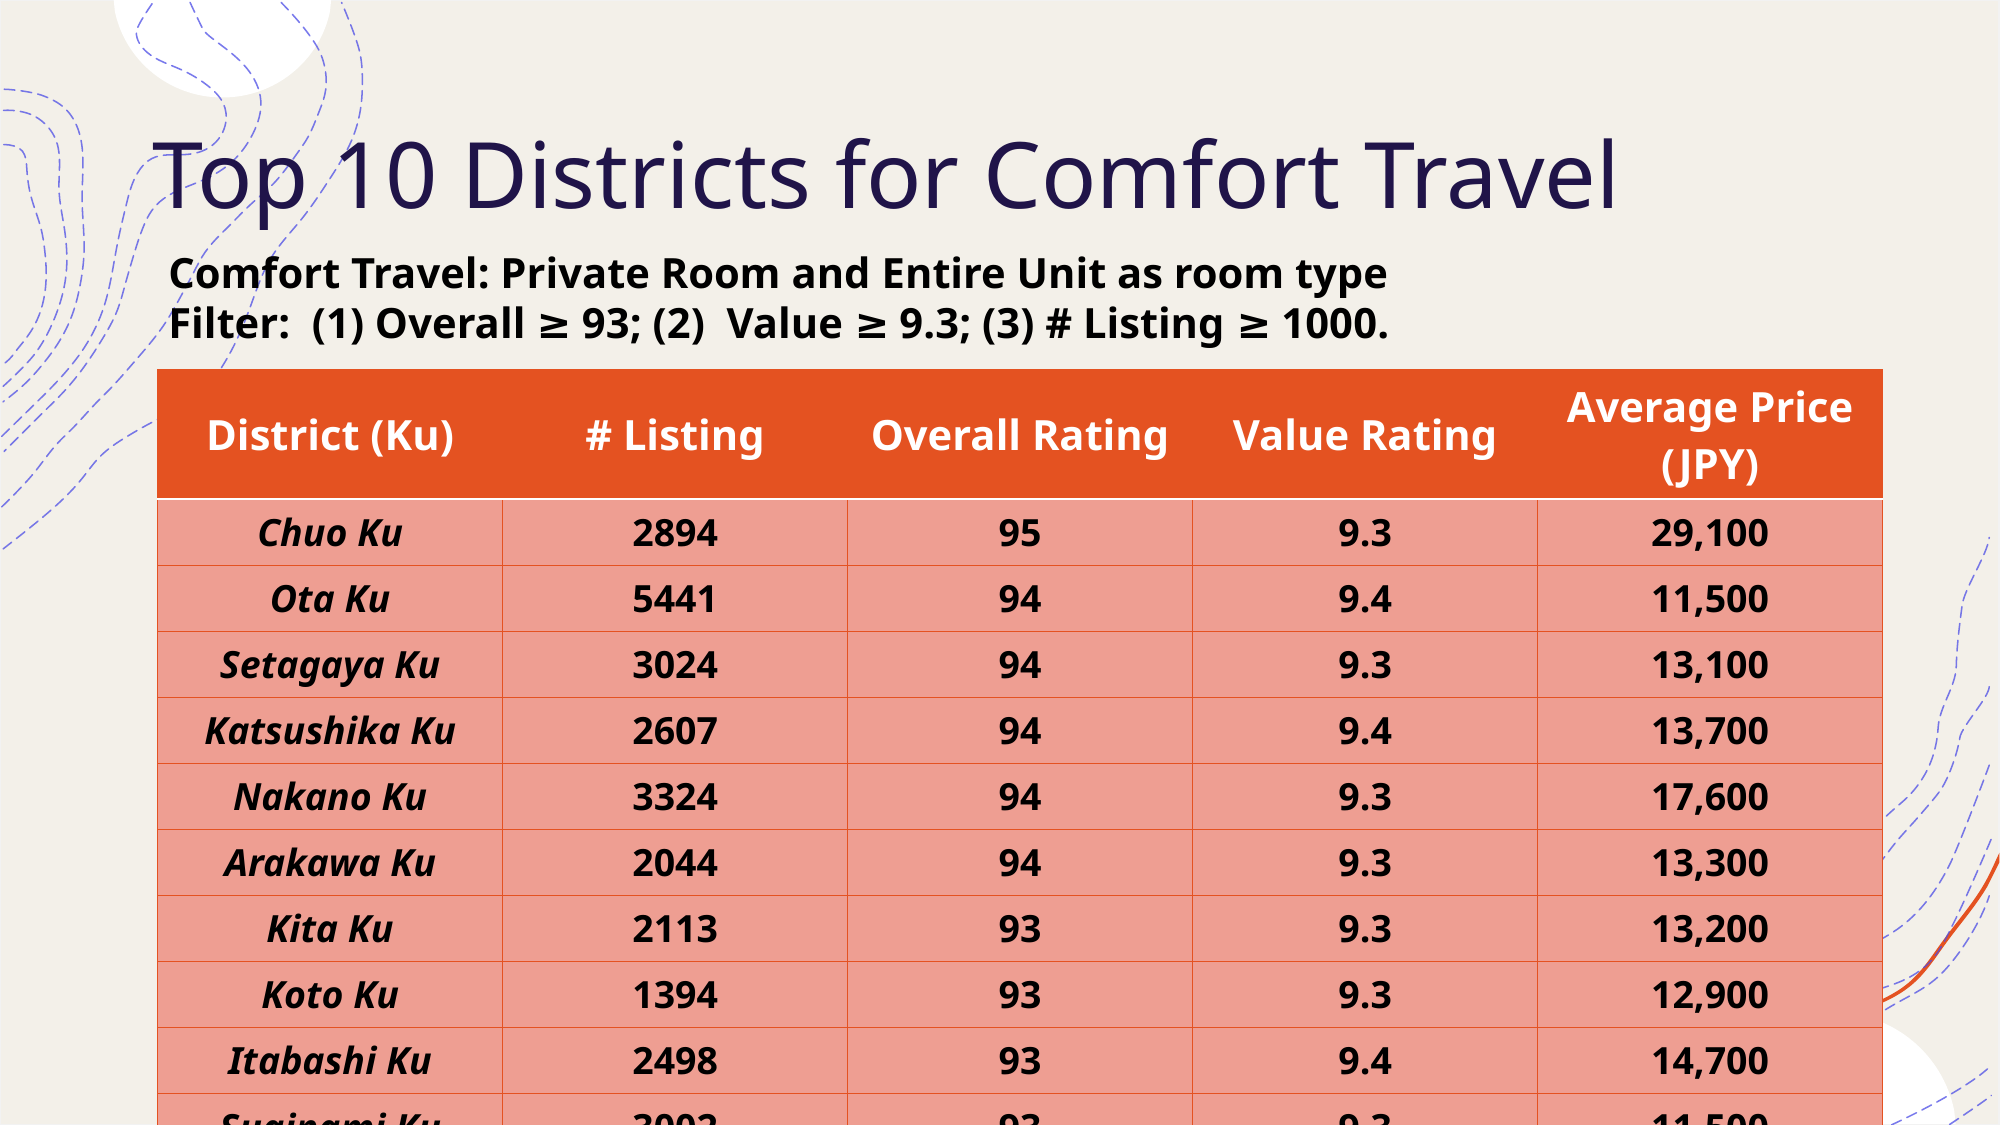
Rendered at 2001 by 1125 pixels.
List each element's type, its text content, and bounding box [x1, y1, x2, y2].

table_cell 94 [848, 764, 1192, 829]
table_cell 95 [848, 500, 1192, 565]
table_cell 2113 [503, 896, 847, 961]
table_cell 9.3 [1193, 1094, 1537, 1125]
table_cell 2044 [503, 830, 847, 895]
table_cell Suginami Ku [158, 1094, 502, 1125]
table_cell 11,500 [1538, 1094, 1882, 1125]
table_cell 14,700 [1538, 1028, 1882, 1093]
table_cell Ota Ku [158, 566, 502, 631]
table_header Overall Rating [848, 370, 1192, 498]
table_cell 94 [848, 632, 1192, 697]
table_cell 5441 [503, 566, 847, 631]
table_cell 1394 [503, 962, 847, 1027]
table_cell 13,100 [1538, 632, 1882, 697]
table_cell 9.3 [1193, 962, 1537, 1027]
table_cell Arakawa Ku [158, 830, 502, 895]
table_cell Setagaya Ku [158, 632, 502, 697]
table_cell 94 [848, 830, 1192, 895]
table_cell 2498 [503, 1028, 847, 1093]
table_cell 12,900 [1538, 962, 1882, 1027]
table_cell 93 [848, 896, 1192, 961]
table_cell 3324 [503, 764, 847, 829]
table_cell 93 [848, 962, 1192, 1027]
table_cell Itabashi Ku [158, 1028, 502, 1093]
table_cell 11,500 [1538, 566, 1882, 631]
table_cell 9.3 [1193, 764, 1537, 829]
table_cell 9.3 [1193, 830, 1537, 895]
table_cell 9.3 [1193, 632, 1537, 697]
table_cell 9.3 [1193, 500, 1537, 565]
table_cell 9.4 [1193, 1028, 1537, 1093]
table_cell 9.4 [1193, 698, 1537, 763]
table_cell Kita Ku [158, 896, 502, 961]
table_cell 94 [848, 698, 1192, 763]
table_header # Listing [503, 370, 847, 498]
table_cell 93 [848, 1094, 1192, 1125]
table_cell 17,600 [1538, 764, 1882, 829]
text_box Comfort Travel: Private Room and Entire Unit as room type Filter: (1) Overall ≥ 93; (2) Value ≥ 9.3; (3) # Listing ≥ 1000. [153, 281, 1847, 355]
table_cell 9.3 [1193, 896, 1537, 961]
table_cell 2894 [503, 500, 847, 565]
table_cell 13,700 [1538, 698, 1882, 763]
text_box Top 10 Districts for Comfort Travel [137, 63, 1863, 281]
table_cell 13,200 [1538, 896, 1882, 961]
table_cell Nakano Ku [158, 764, 502, 829]
table_header Average Price (JPY) [1538, 370, 1882, 498]
table_cell 3002 [503, 1094, 847, 1125]
table_cell 93 [848, 1028, 1192, 1093]
table_cell 9.4 [1193, 566, 1537, 631]
table_cell 94 [848, 566, 1192, 631]
table_cell Chuo Ku [158, 500, 502, 565]
table_header District (Ku) [158, 370, 502, 498]
table_cell 2607 [503, 698, 847, 763]
table_header Value Rating [1193, 370, 1537, 498]
table_cell Katsushika Ku [158, 698, 502, 763]
table_cell Koto Ku [158, 962, 502, 1027]
table_cell 29,100 [1538, 500, 1882, 565]
table_cell 3024 [503, 632, 847, 697]
table_cell 13,300 [1538, 830, 1882, 895]
